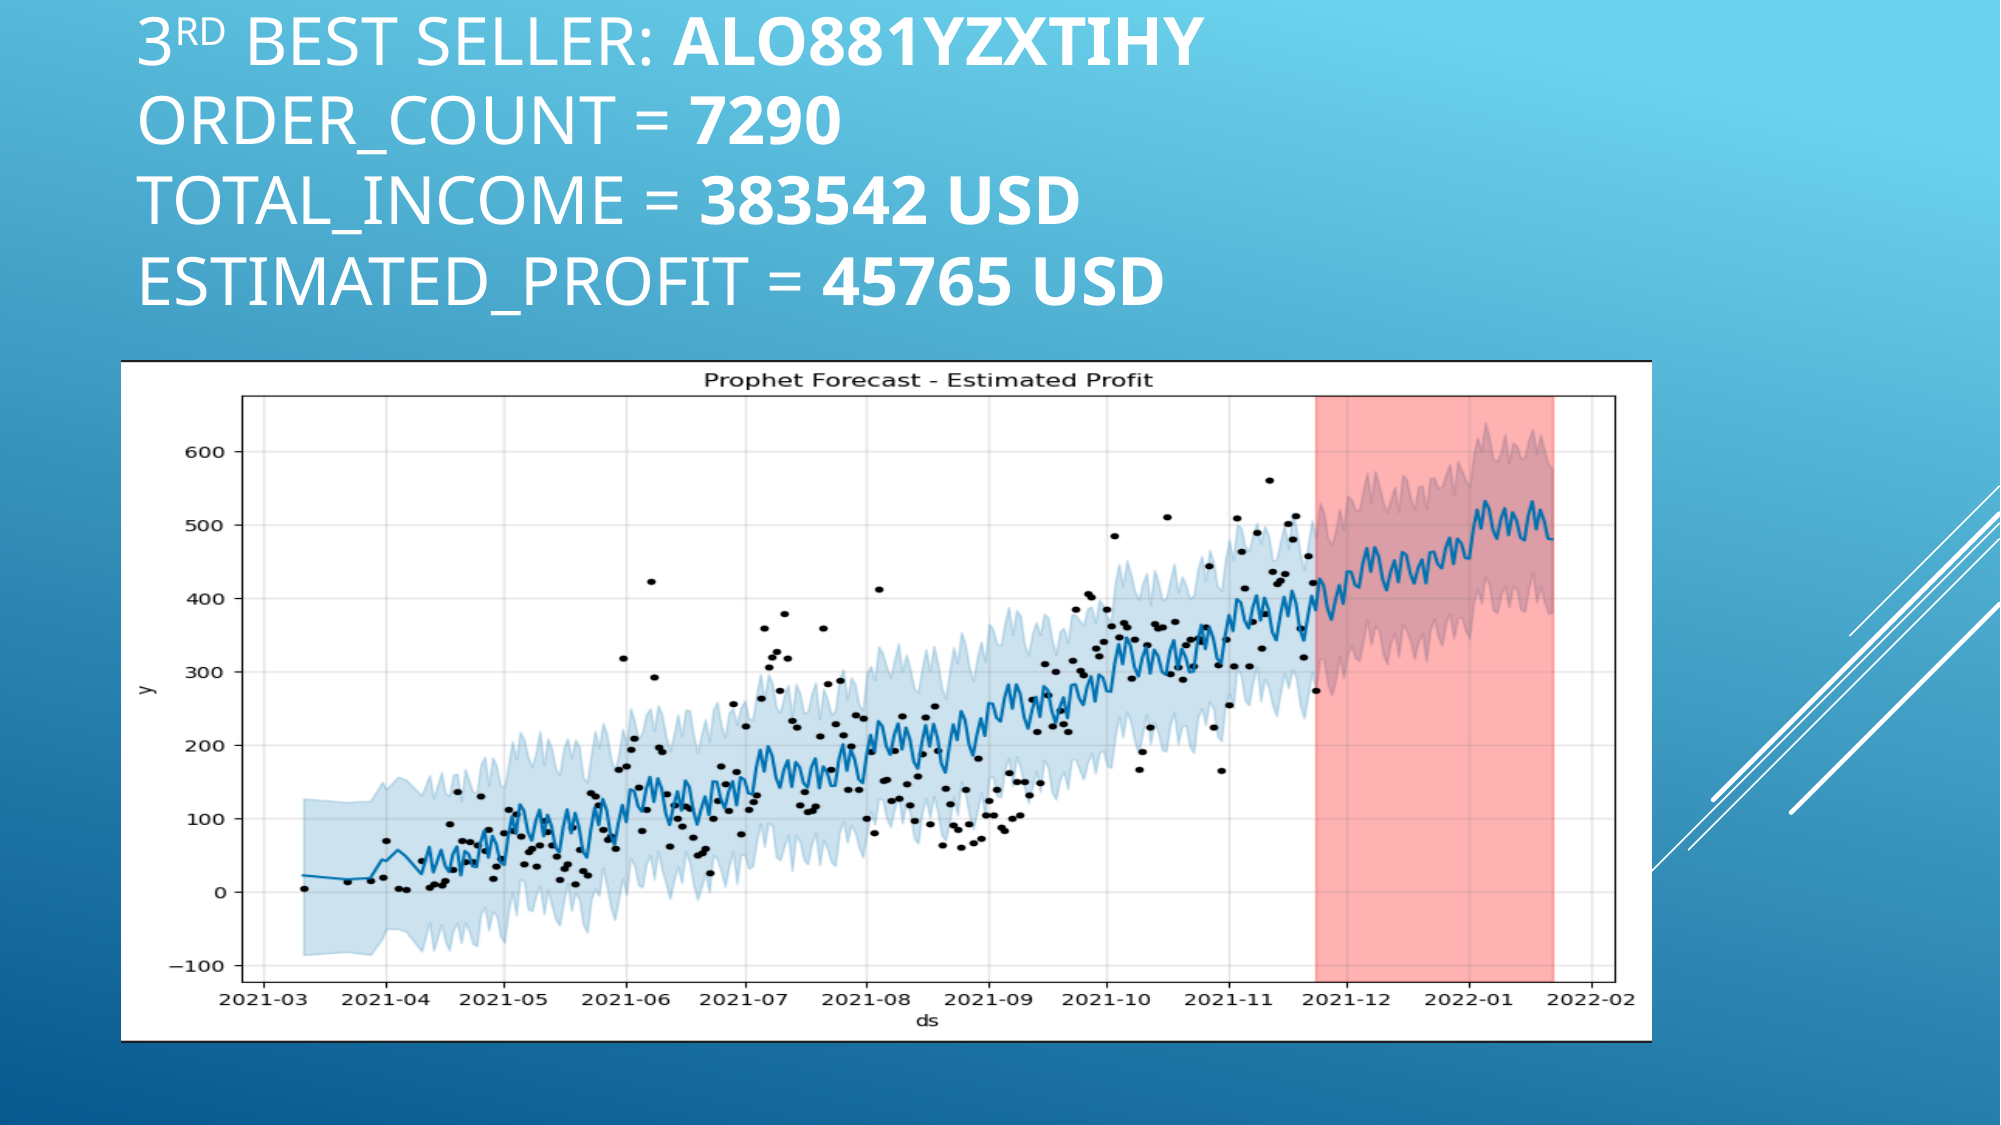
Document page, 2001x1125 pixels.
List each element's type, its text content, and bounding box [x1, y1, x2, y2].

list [121, 359, 1652, 1043]
title 3rd Best seller: ALO881YZXTIHY Order_count = 7290 Total_income = 383542 USD Estimated_profit = 45765 USD [121, 1, 1832, 316]
